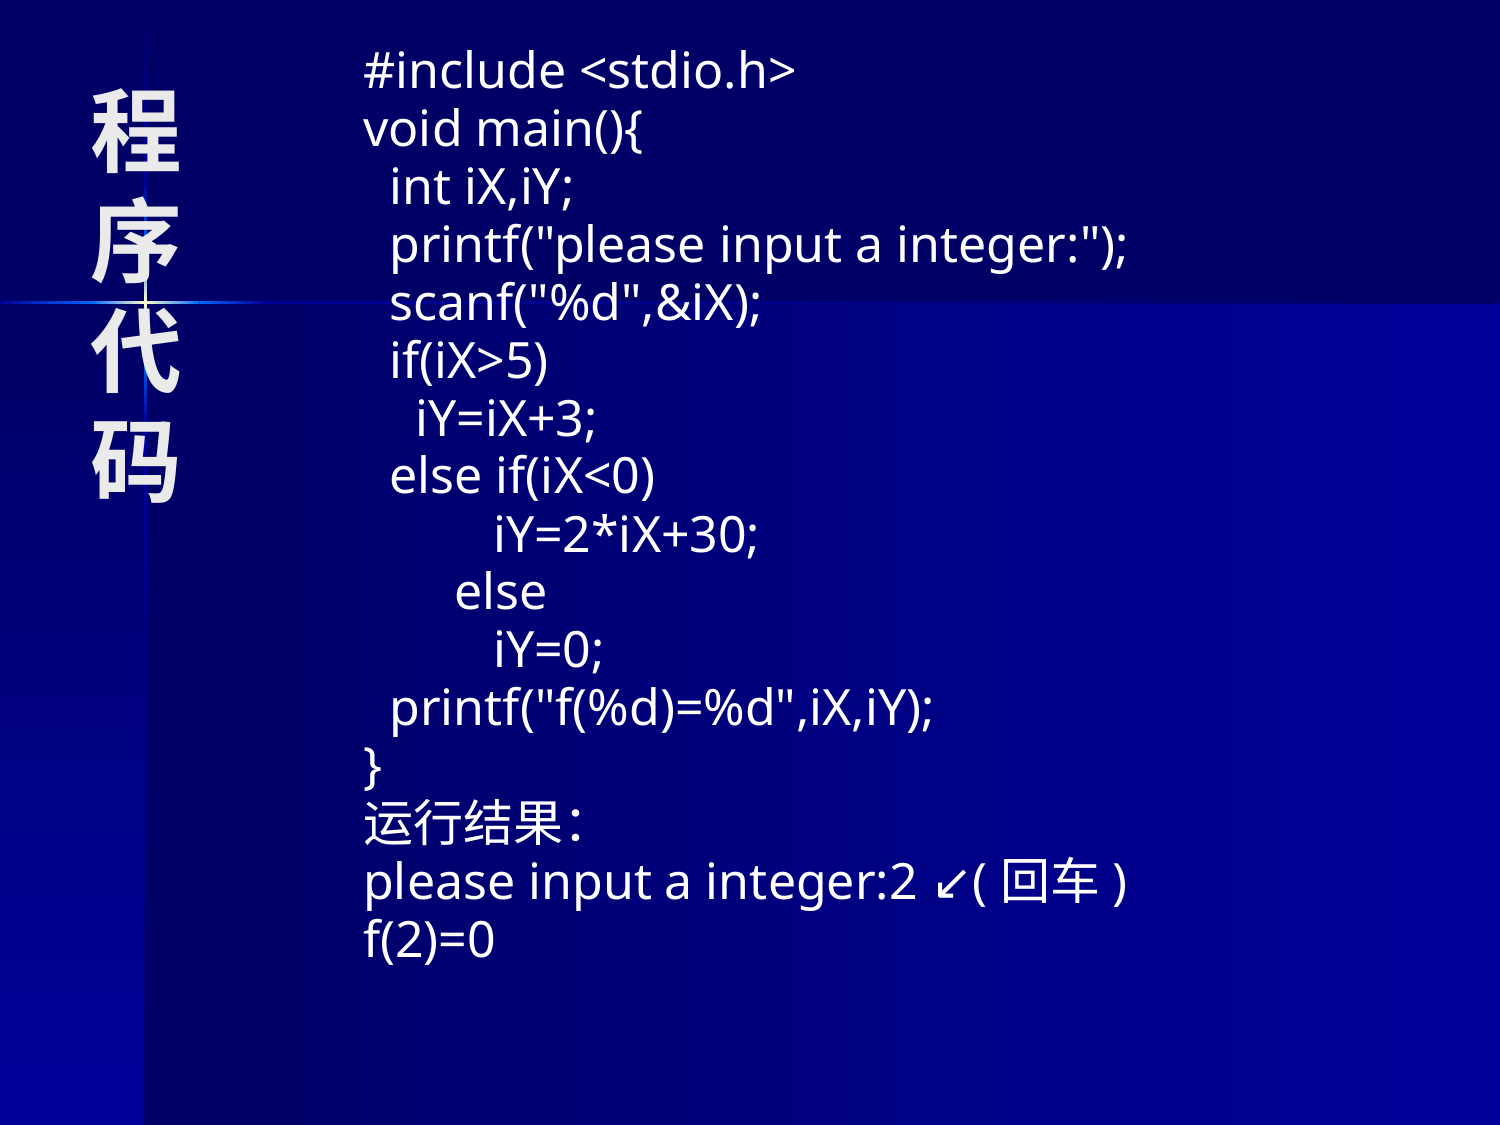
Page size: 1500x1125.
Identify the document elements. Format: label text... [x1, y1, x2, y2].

list #include <stdio.h> void main(){ int iX,iY; printf("please input a integer:"); scanf("%d",&iX); if(iX>5) iY=iX+3; else if(iX<0) iY=2*iX+30; else iY=0; printf("f(%d)=%d",iX,iY); } 运行结果： please input a integer:2 ↙(回车) f(2)=0 [348, 42, 1400, 1083]
title 程序代码 [74, 37, 207, 552]
